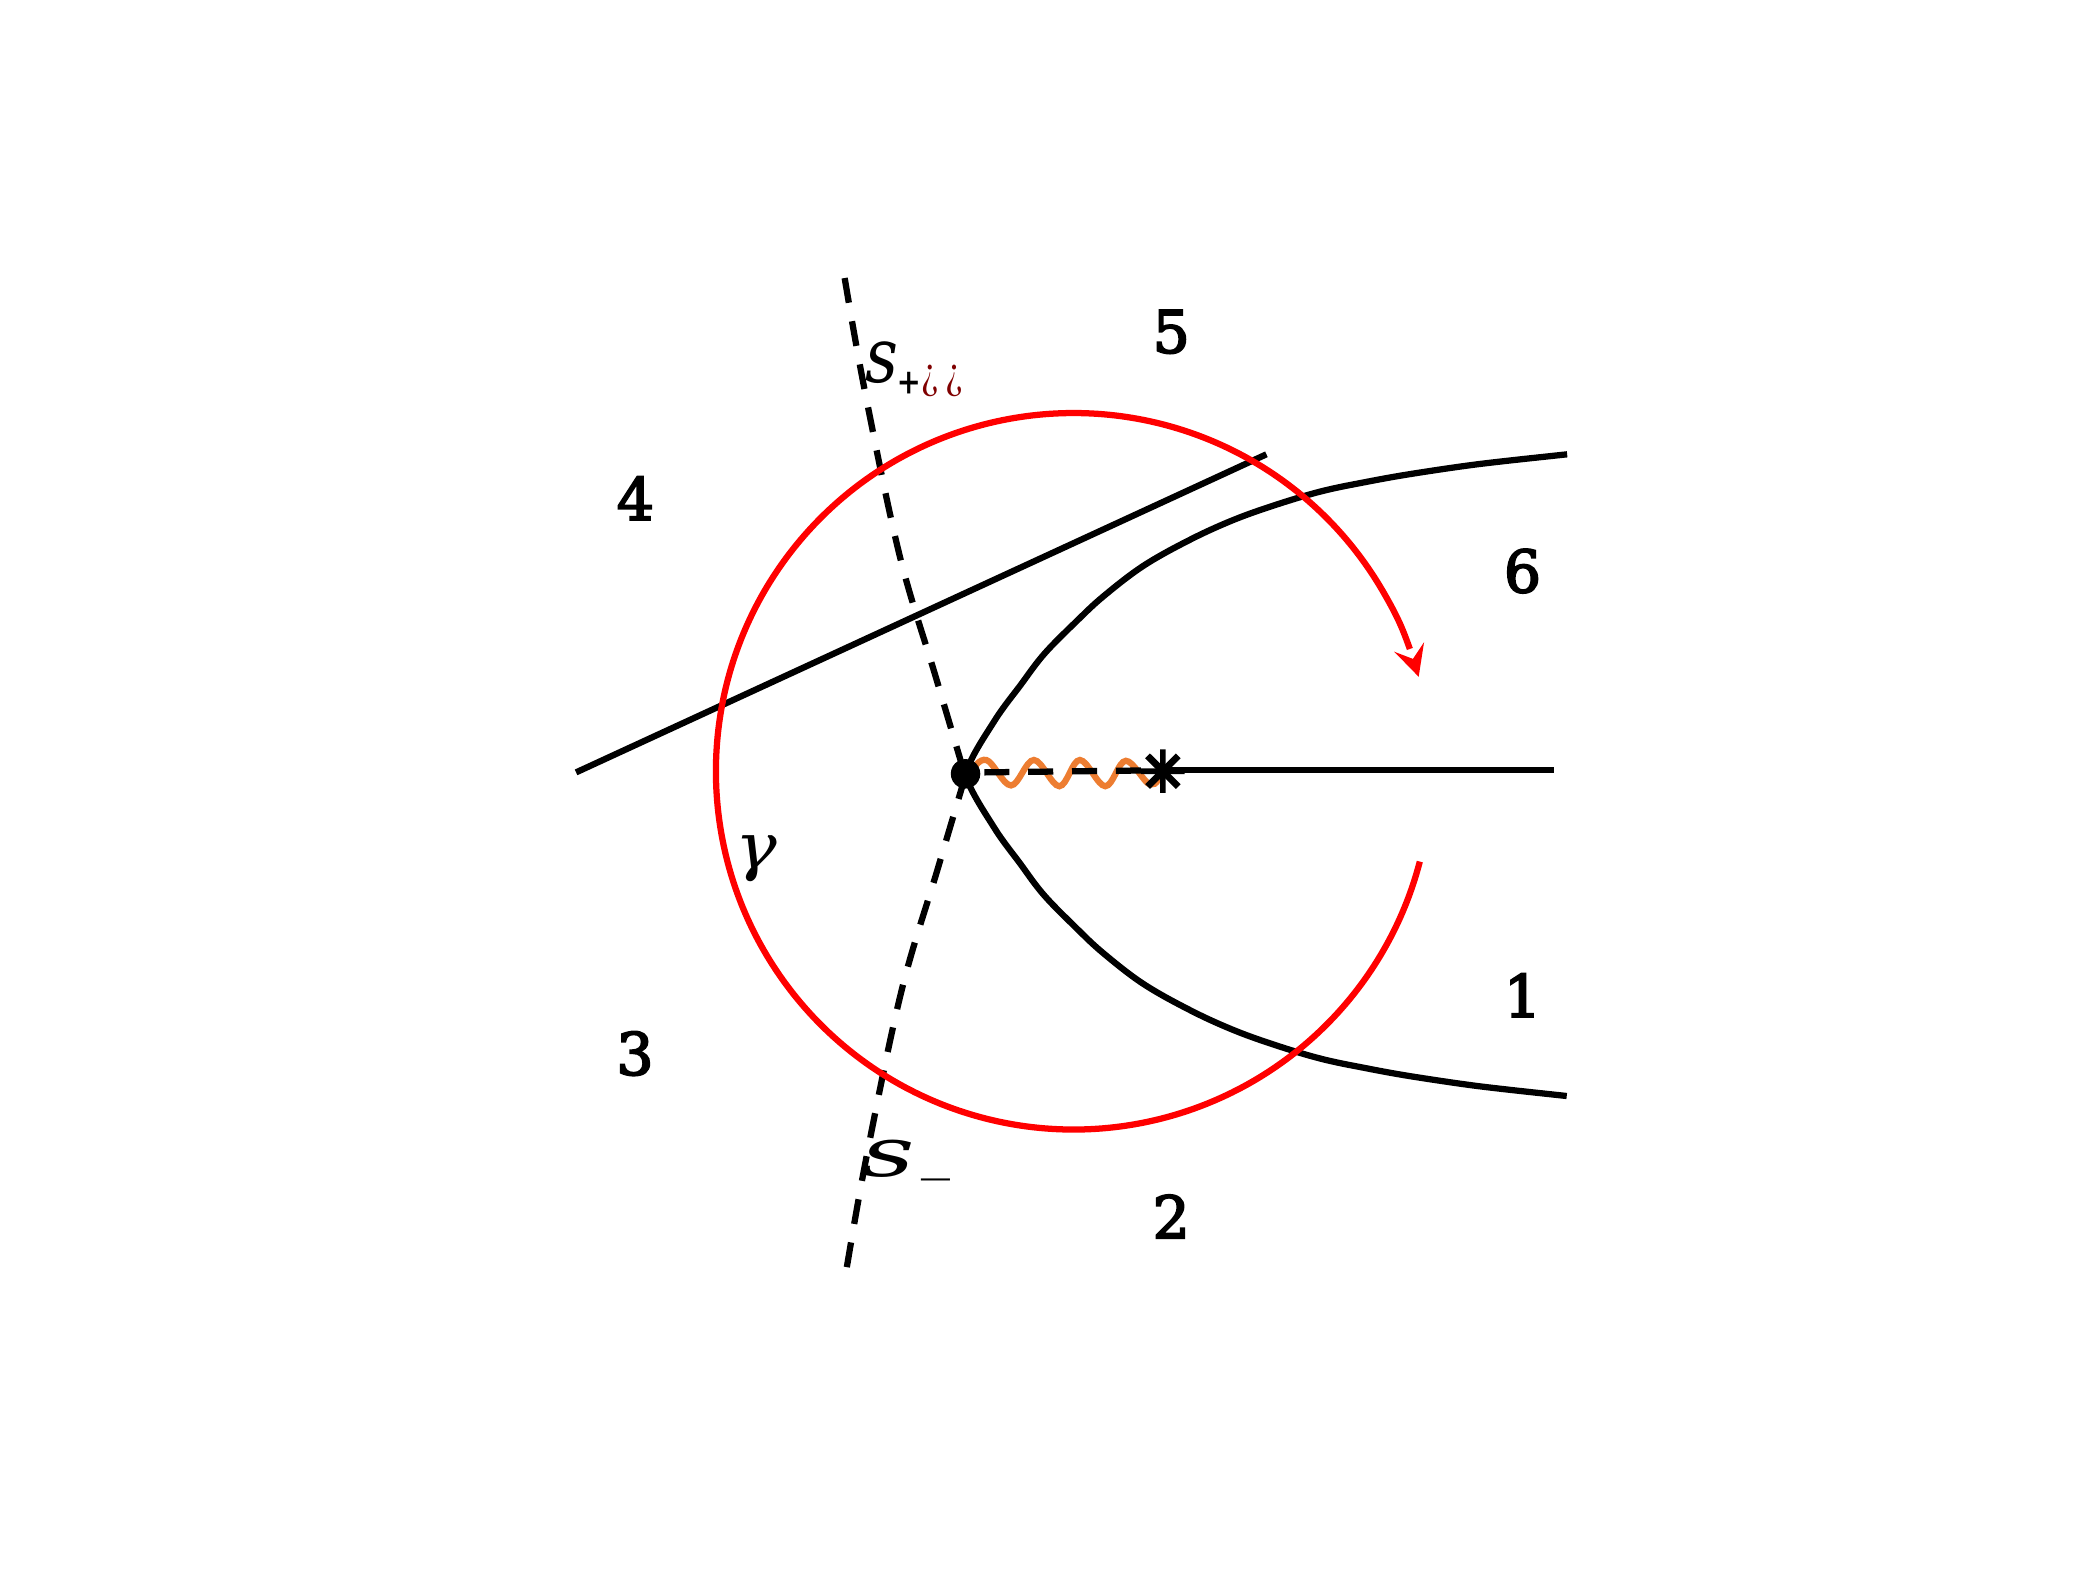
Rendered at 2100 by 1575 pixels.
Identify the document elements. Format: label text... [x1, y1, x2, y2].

text_box [715, 412, 1423, 1131]
text_box 2 [1137, 1172, 1205, 1258]
text_box [1303, 453, 1568, 562]
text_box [1133, 741, 1193, 801]
text_box [1092, 773, 1117, 781]
text_box 4 [602, 454, 669, 539]
text_box 3 [601, 1009, 669, 1094]
text_box 1 [1489, 951, 1556, 1036]
text_box [845, 1075, 892, 1272]
text_box [1118, 759, 1133, 767]
text_box 5 [1137, 286, 1205, 372]
text_box 6 [1489, 526, 1556, 612]
text_box [1296, 986, 1567, 1098]
text_box [843, 274, 890, 468]
